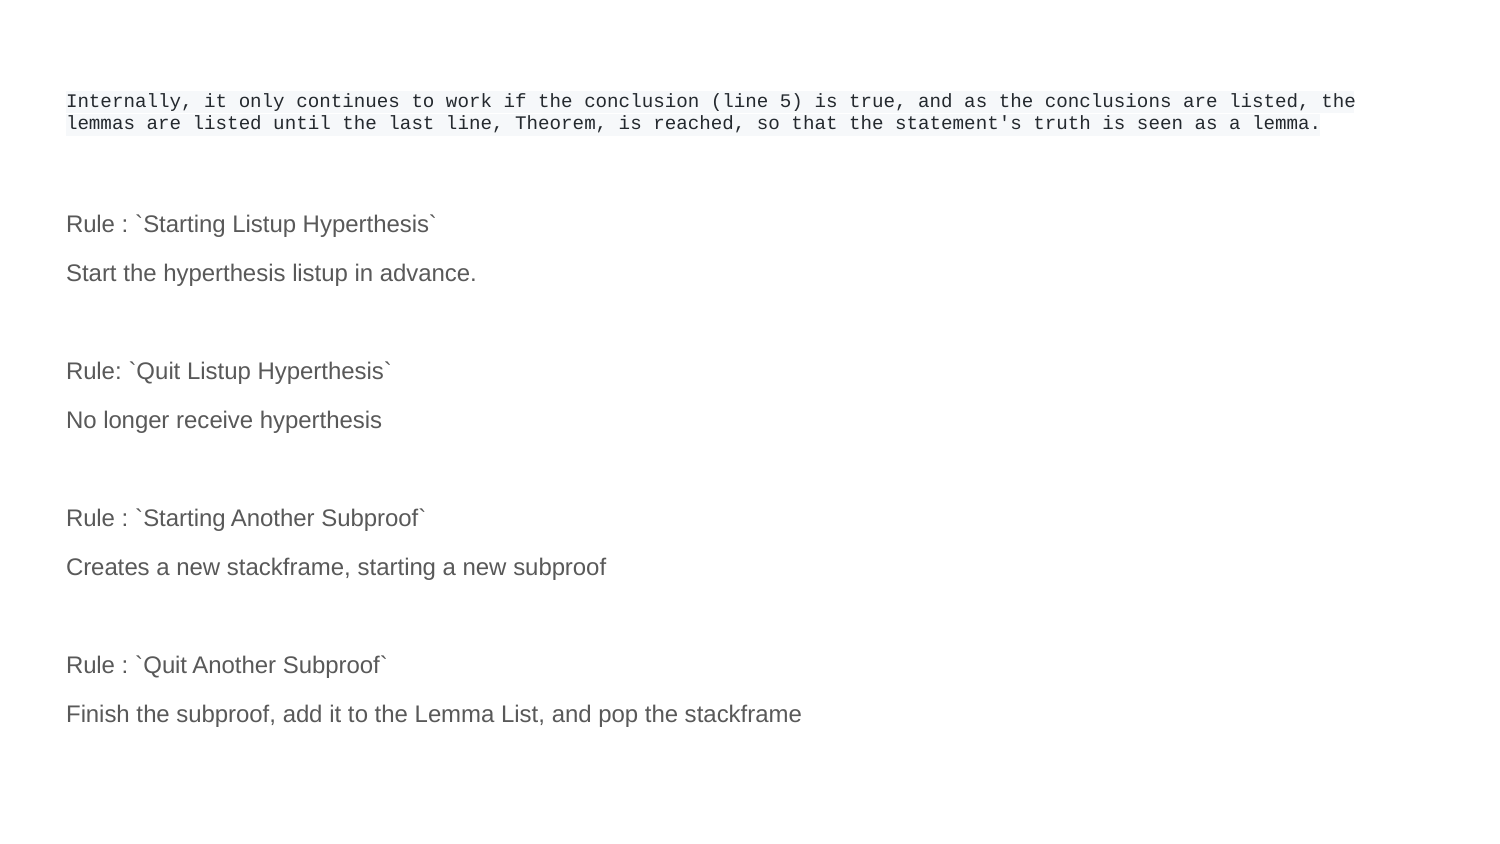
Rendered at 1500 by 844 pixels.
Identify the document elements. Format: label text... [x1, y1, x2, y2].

list Rule : `Starting Listup Hyperthesis` Start the hyperthesis listup in advance. Rule: `Quit Listup Hyperthesis` No longer receive hyperthesis Rule : `Starting Another Subproof` Creates a new stackframe, starting a new subproof Rule : `Quit Another Subproof` Finish the subproof, add it to the Lemma List, and pop the stackframe [51, 189, 1449, 750]
title Internally, it only continues to work if the conclusion (line 5) is true, and as the conclusions are listed, the lemmas are listed until the last line, Theorem, is reached, so that the statement's truth is seen as a lemma. [51, 72, 1449, 167]
